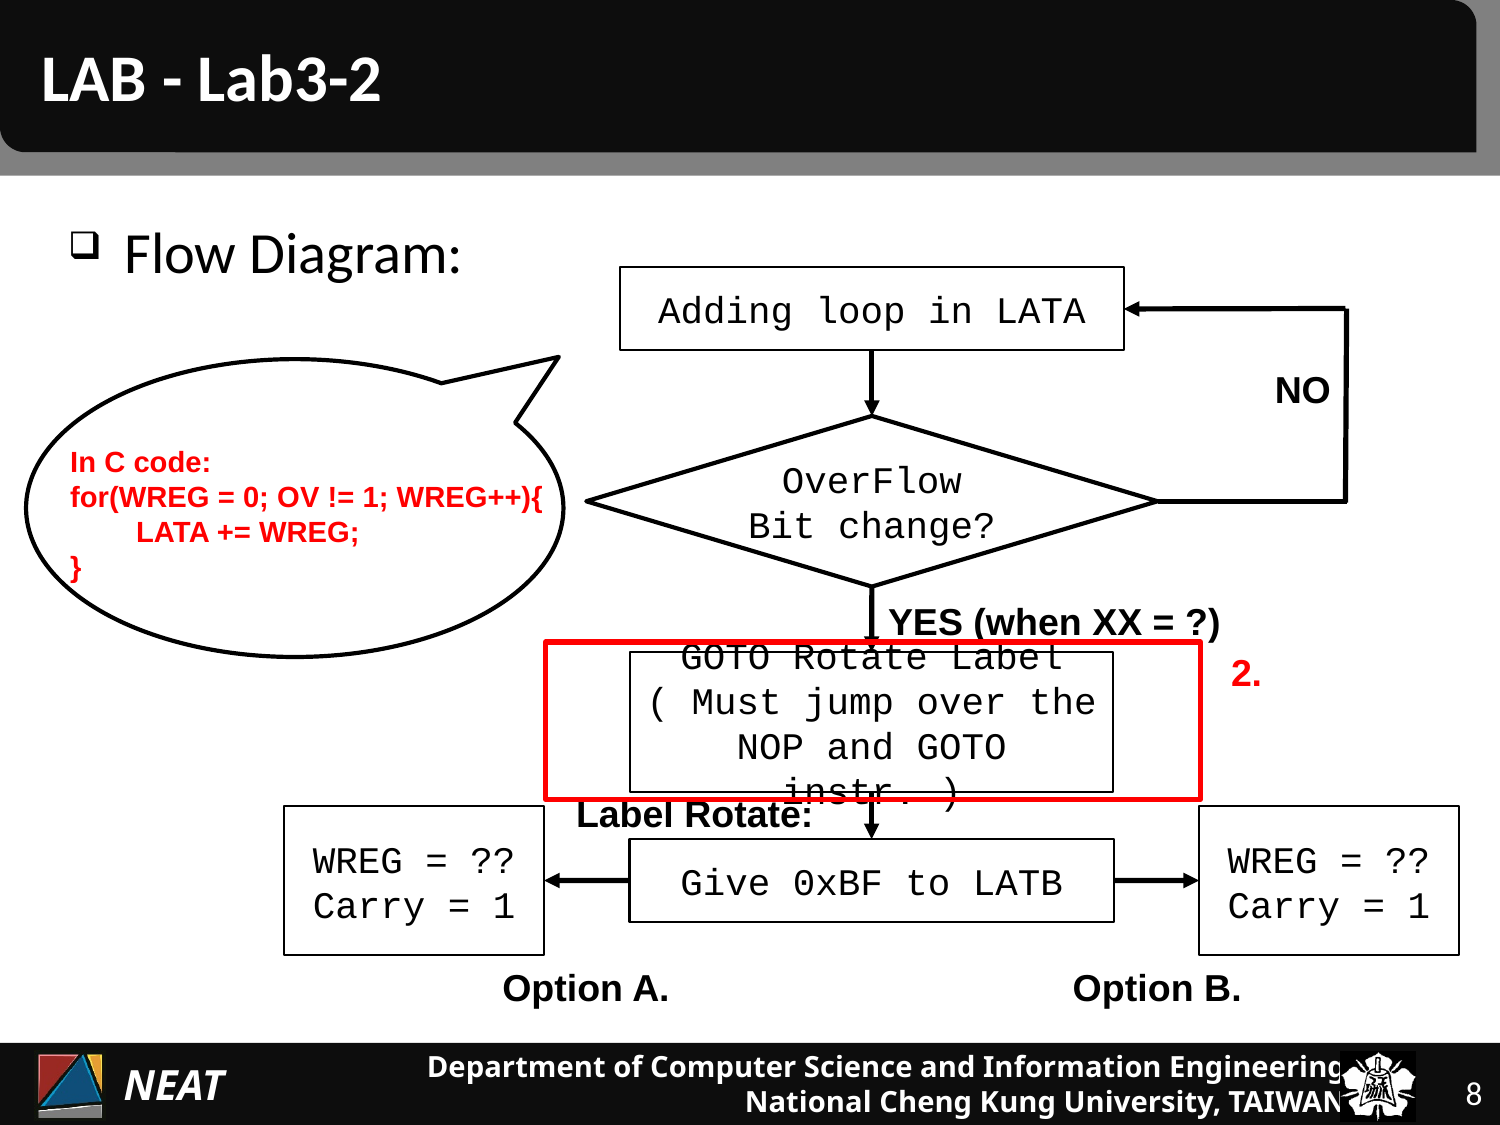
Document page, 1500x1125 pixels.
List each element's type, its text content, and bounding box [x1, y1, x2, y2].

picture [1340, 1051, 1416, 1122]
text_box Adding loop in LATA [618, 265, 1126, 352]
text_box [57, 354, 561, 435]
list Flow Diagram: [53, 208, 1500, 1005]
text_box [544, 640, 1203, 801]
text_box Give 0xBF to LATB [627, 837, 1116, 924]
text_box Option B. [1057, 956, 1257, 1017]
text_box Option A. [487, 956, 685, 1017]
text_box [68, 591, 522, 660]
text_box NO [1260, 359, 1340, 419]
picture [34, 1050, 106, 1121]
title LAB - Lab3-2 [26, 0, 1376, 149]
text_box OverFlow Bit change? [584, 414, 1159, 589]
text_box 2. [1216, 641, 1288, 702]
text_box YES (when XX = ?) [875, 590, 1237, 651]
text_box WREG = ?? Carry = 1 [282, 804, 546, 957]
text_box In C code: for(WREG = 0; OV != 1; WREG++){ LATA += WREG; } [55, 435, 559, 591]
text_box [23, 437, 55, 579]
text_box Label Rotate: [561, 801, 839, 843]
text_box [559, 475, 566, 542]
text_box WREG = ?? Carry = 1 [1197, 804, 1461, 957]
